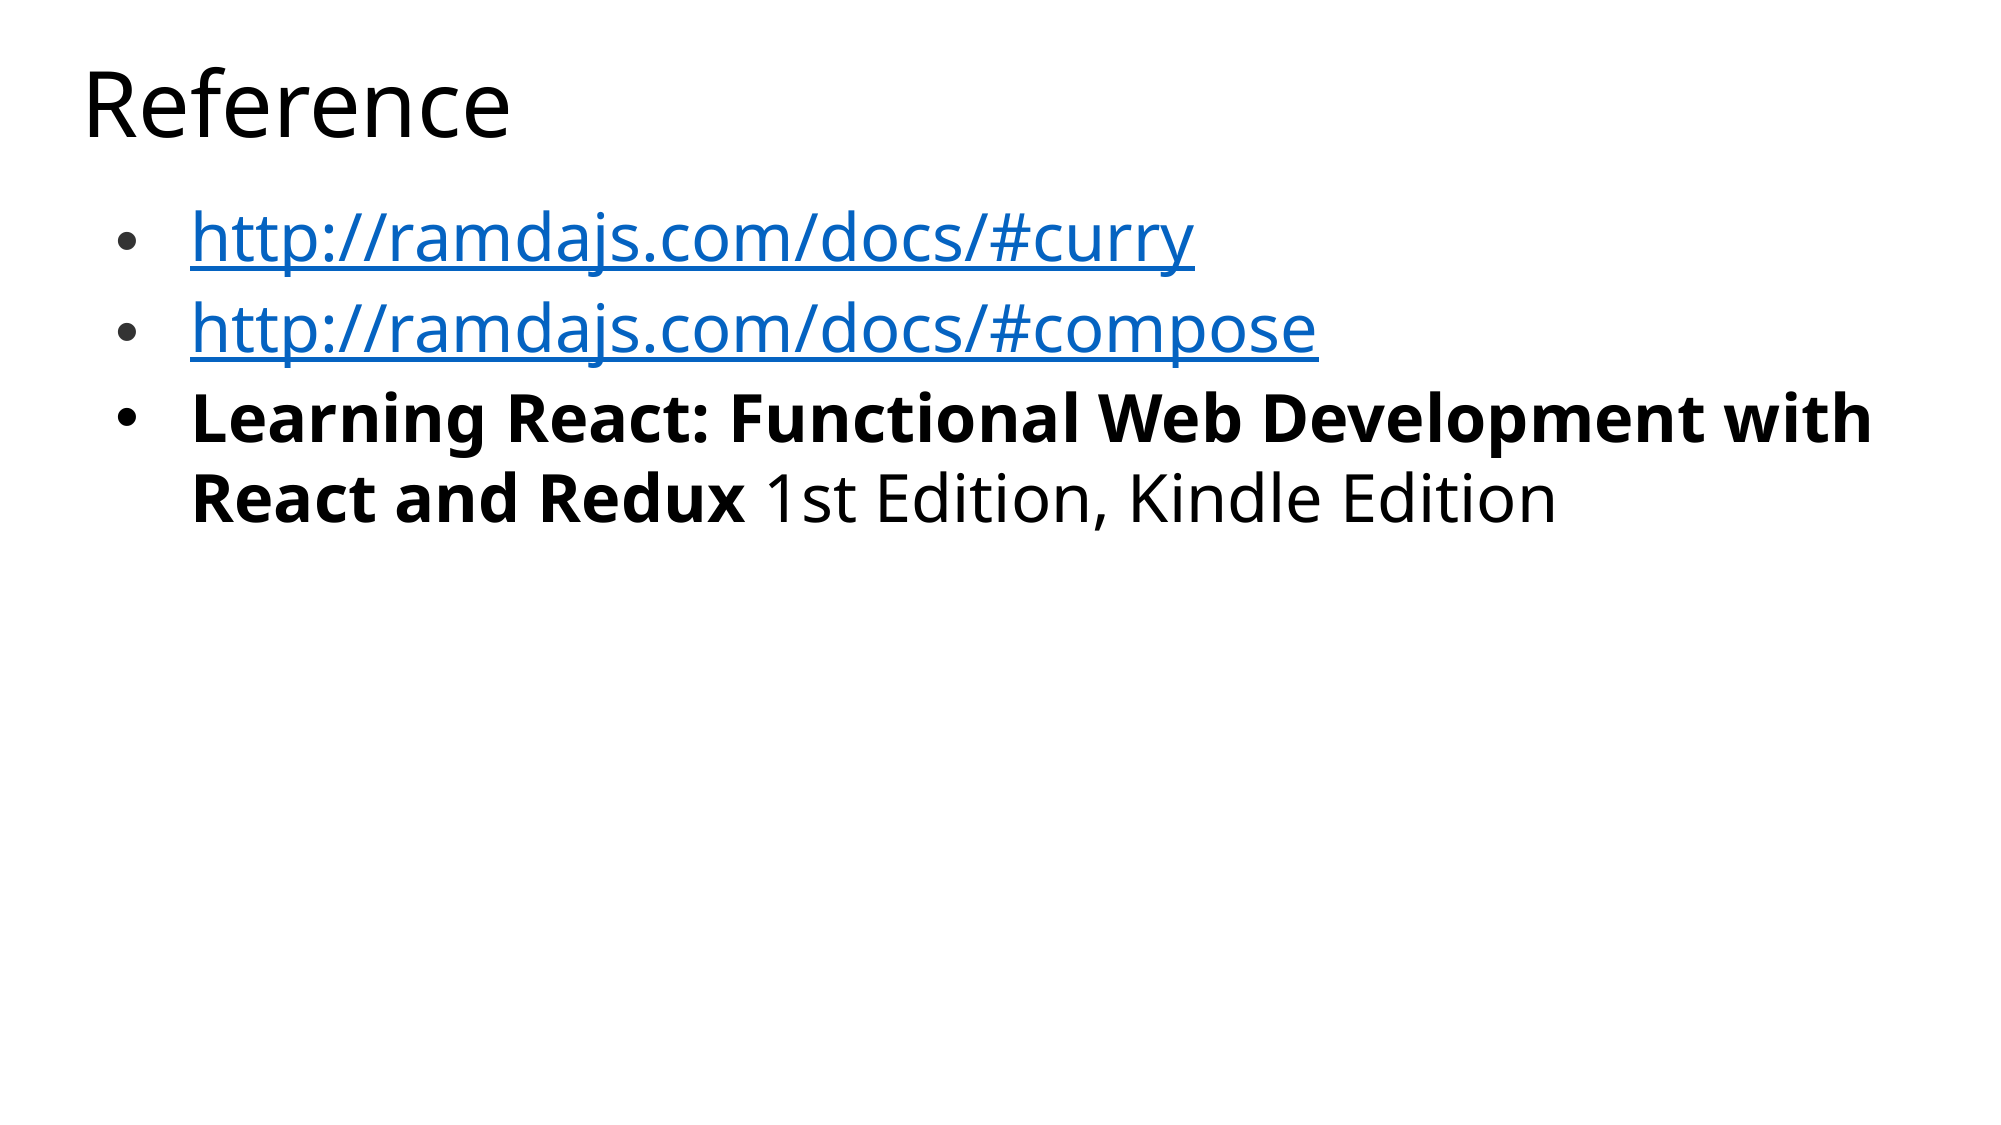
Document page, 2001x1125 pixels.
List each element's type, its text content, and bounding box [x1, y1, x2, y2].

title Reference [79, 6, 1879, 195]
text_box http://ramdajs.com/docs/#curry http://ramdajs.com/docs/#compose Learning React: Functional Web Development with React and Redux 1st Edition, Kindle Edition [100, 187, 1912, 624]
